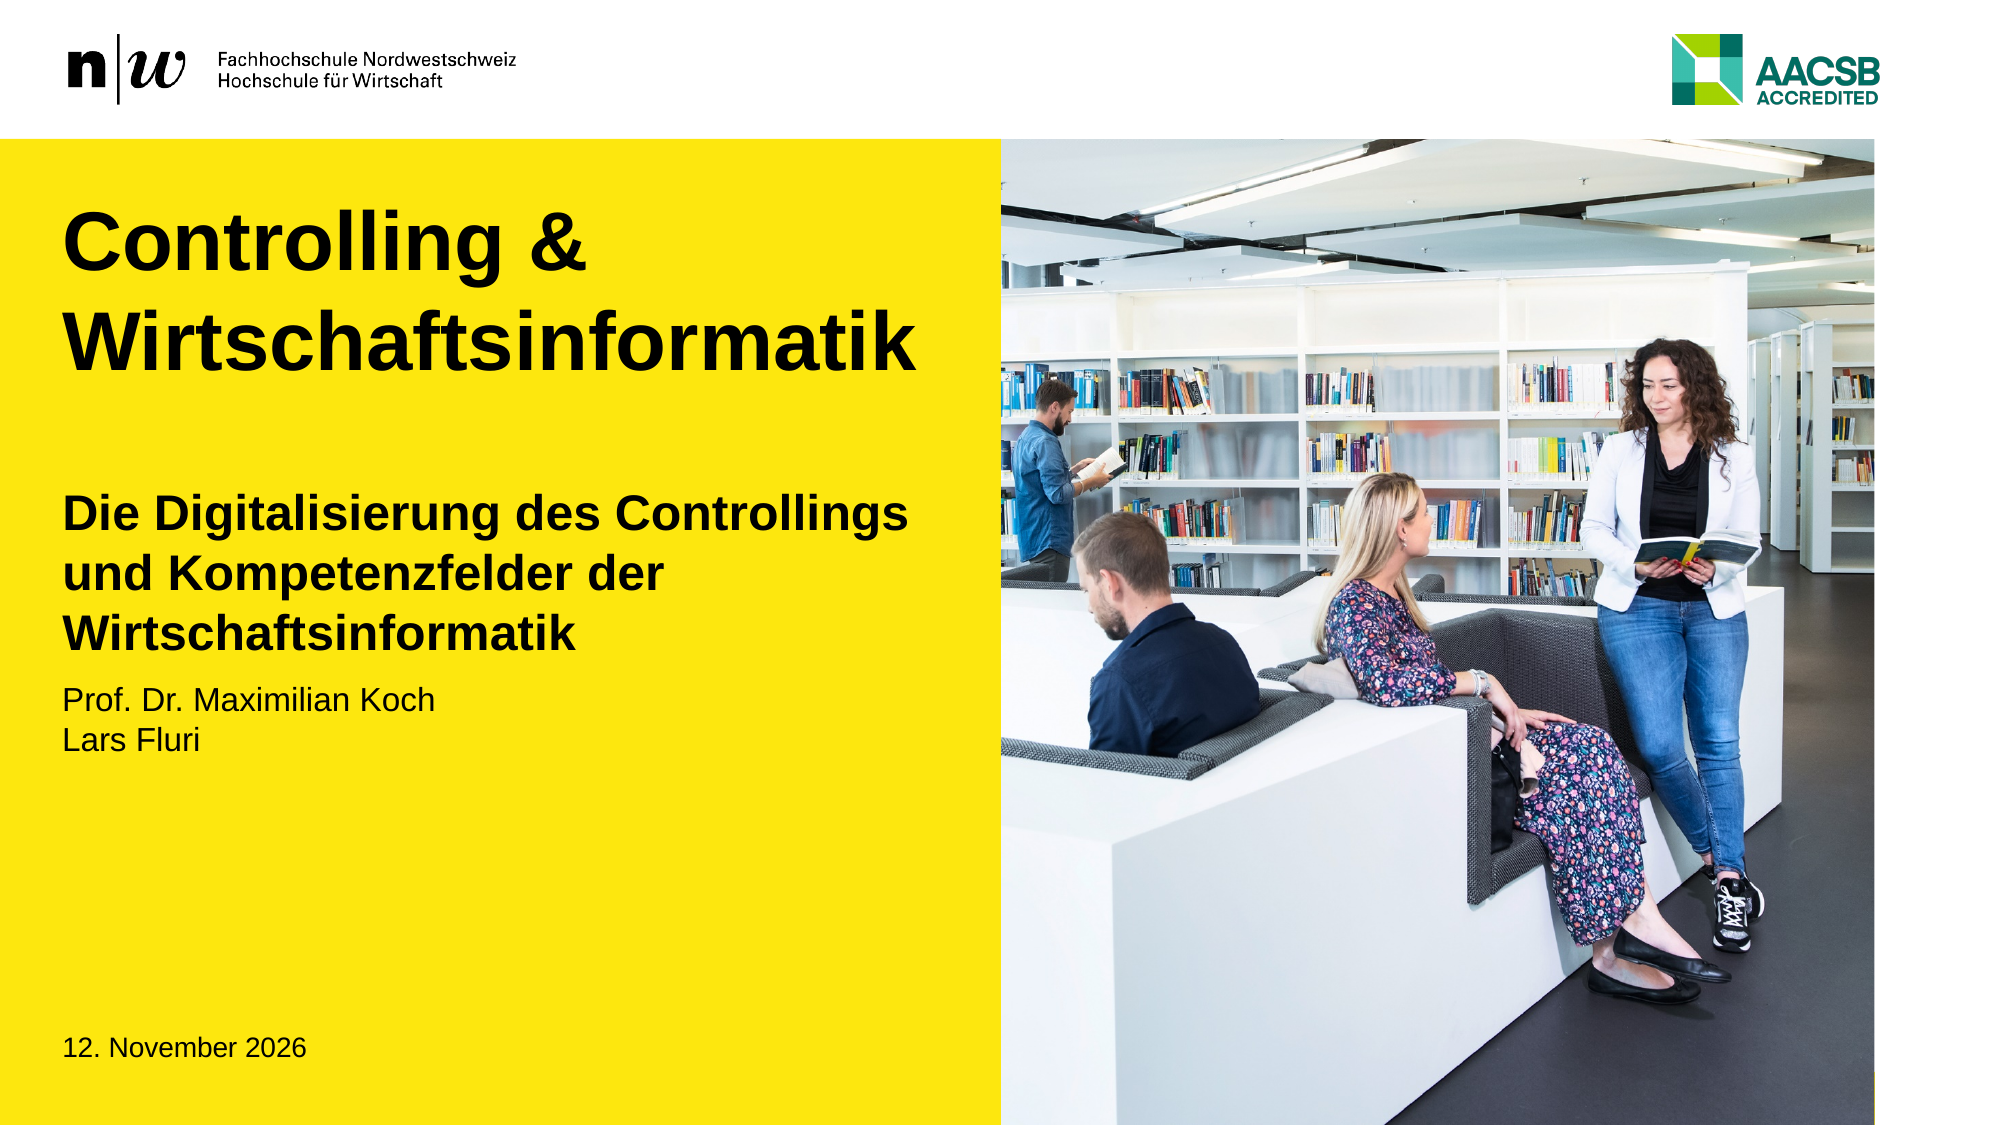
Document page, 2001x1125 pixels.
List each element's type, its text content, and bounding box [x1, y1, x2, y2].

picture [1001, 139, 1875, 1125]
list Prof. Dr. Maximilian Koch [62, 678, 926, 717]
picture [1672, 34, 1880, 105]
list Lars Fluri [62, 717, 926, 799]
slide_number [62, 1029, 494, 1065]
picture [68, 34, 516, 105]
subtitle Die Digitalisierung des Controllings und Kompetenzfelder der Wirtschaftsinformatik [62, 480, 926, 605]
title Controlling & Wirtschaftsinformatik [62, 186, 926, 388]
